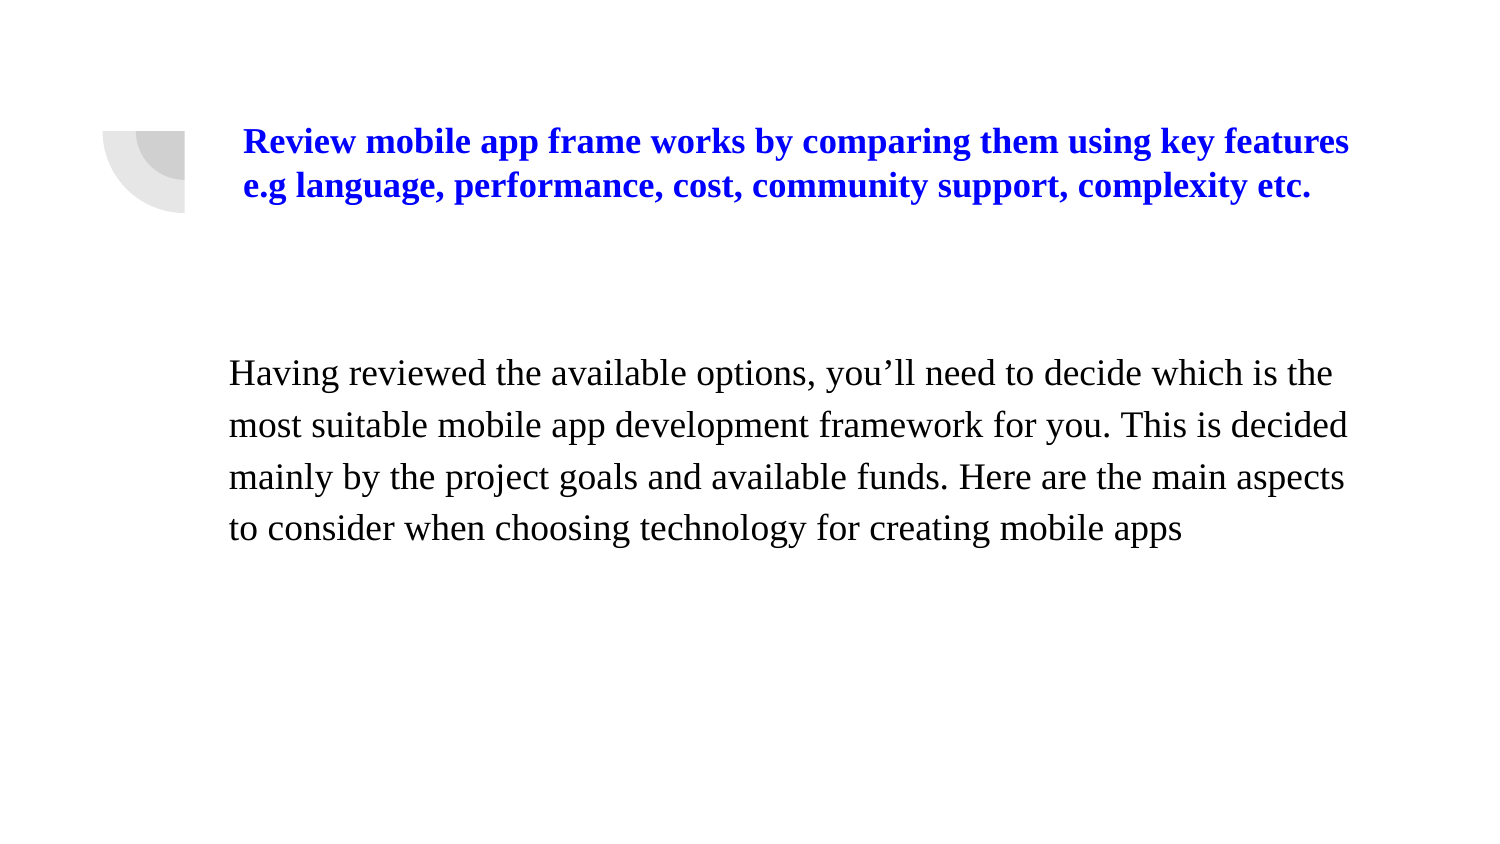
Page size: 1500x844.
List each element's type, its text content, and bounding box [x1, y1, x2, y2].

list Having reviewed the available options, you’ll need to decide which is the most suitable mobile app development framework for you. This is decided mainly by the project goals and available funds. Here are the main aspects to consider when choosing technology for creating mobile apps [213, 326, 1368, 744]
title Review mobile app frame works by comparing them using key features e.g language, performance, cost, community support, complexity etc. [228, 102, 1382, 267]
